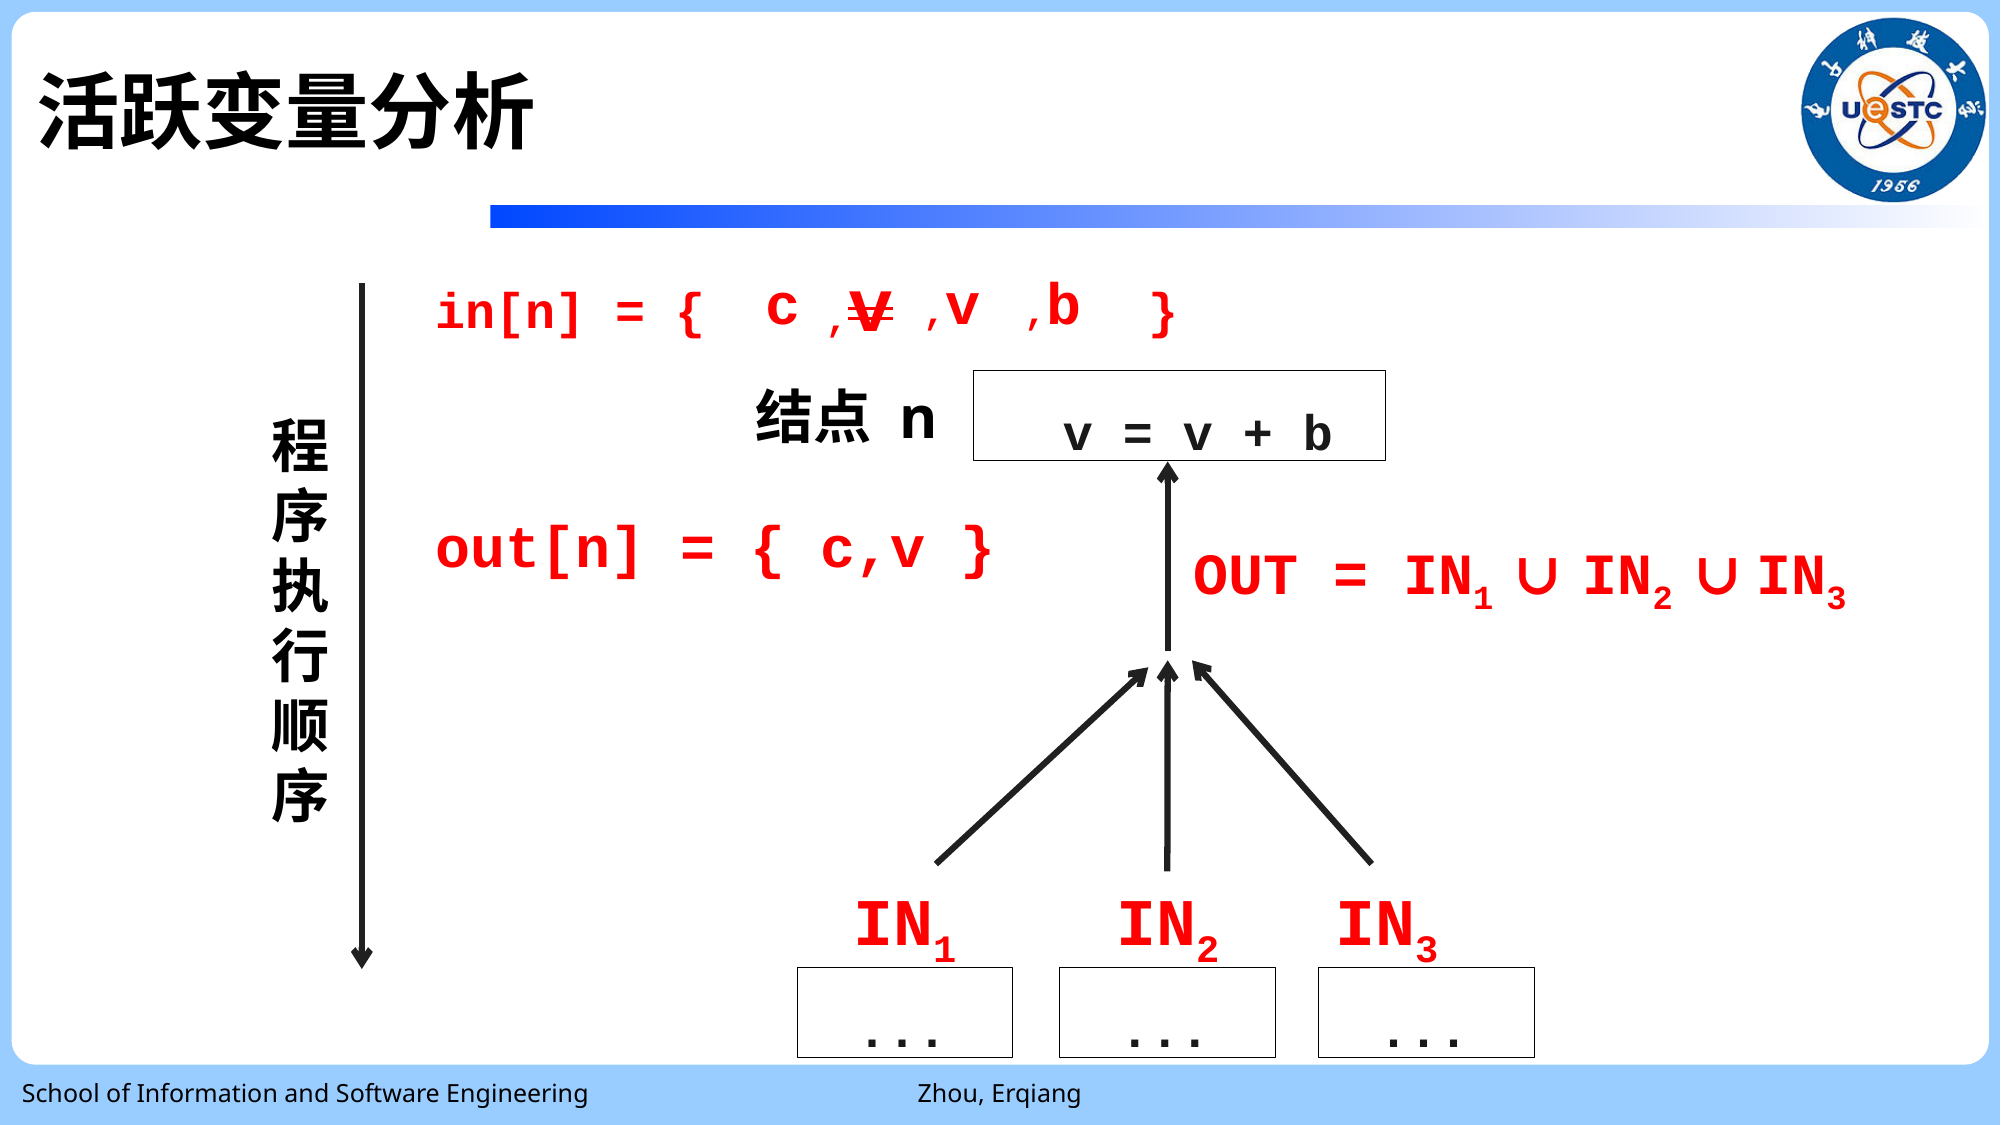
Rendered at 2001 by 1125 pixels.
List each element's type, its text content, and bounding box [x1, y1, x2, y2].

text_box IN3 [1320, 871, 1453, 967]
text_box IN2 [1101, 871, 1234, 967]
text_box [1191, 660, 1372, 864]
text_box ,b [1009, 259, 1097, 344]
text_box ,v [810, 248, 909, 354]
text_box in[n] = { } [909, 271, 1193, 347]
text_box in[n] = { } [420, 271, 810, 347]
text_box 结点 n [740, 372, 953, 458]
slide_number [1136, 209, 1140, 228]
text_box v = v + b [972, 370, 1386, 461]
text_box ... [1318, 967, 1534, 1058]
text_box 程 序 执 行 顺 序 [257, 402, 346, 837]
text_box ,v [908, 259, 996, 344]
footer Zhou, Erqiang [662, 1062, 1338, 1123]
slide_number [1532, 1062, 1983, 1123]
title 活跃变量分析 [20, 22, 1908, 209]
slide_number School of Information and Software Engineering [6, 1062, 655, 1123]
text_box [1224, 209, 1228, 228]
picture [1789, 6, 1998, 215]
text_box IN1 [838, 871, 972, 967]
text_box c [750, 259, 810, 344]
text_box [935, 667, 1149, 864]
text_box ... [797, 967, 1013, 1058]
text_box ... [1059, 967, 1276, 1058]
text_box out[n] = { c,v } [420, 501, 1010, 586]
text_box OUT = IN1 ∪ IN2 ∪ IN3 [1178, 529, 1990, 624]
